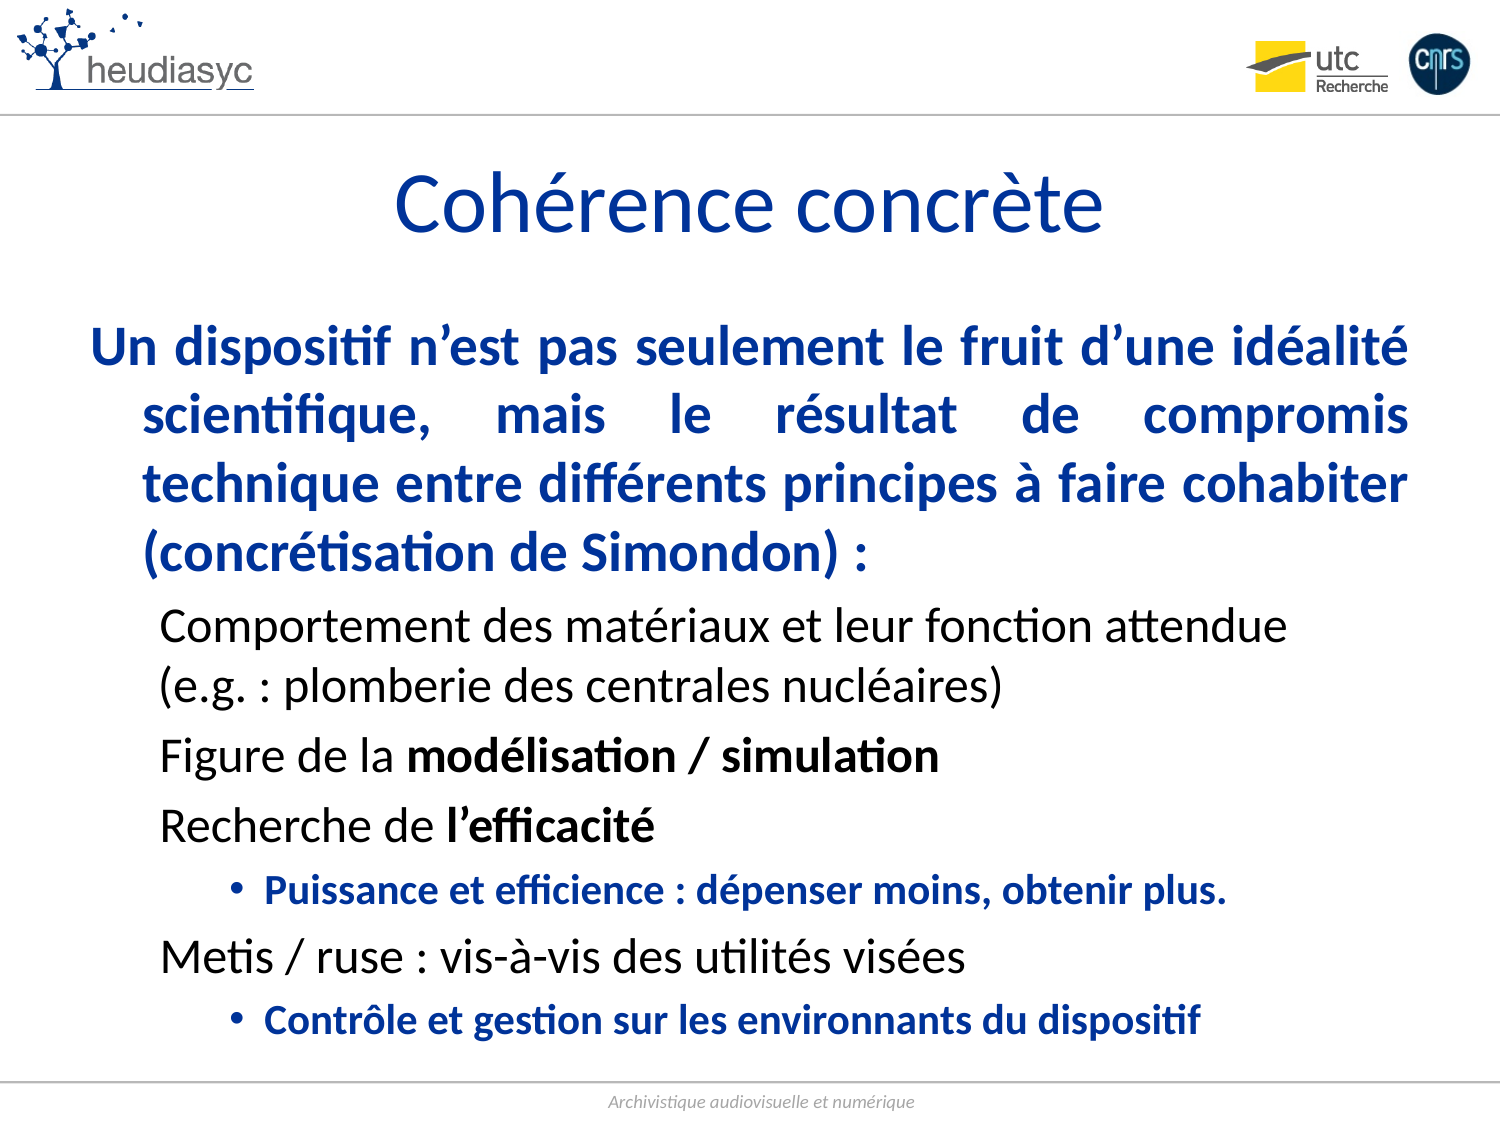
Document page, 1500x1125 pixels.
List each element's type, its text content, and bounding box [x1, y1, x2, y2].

picture [1246, 41, 1388, 92]
picture [1399, 31, 1478, 98]
picture [17, 8, 254, 90]
title Cohérence concrète [75, 138, 1425, 256]
list Un dispositif n’est pas seulement le fruit d’une idéalité scientifique, mais le résultat de compromis technique entre différents principes à faire cohabiter (concrétisation de Simondon) : Comportement des matériaux et leur fonction attendue (e.g. : plomberie des centrales nucléaires) Figure de la modélisation / simulation Recherche de l’efficacité Puissance et efficience : dépenser moins, obtenir plus. Metis / ruse : vis-à-vis des utilités visées Contrôle et gestion sur les environnants du dispositif [75, 300, 1425, 1061]
